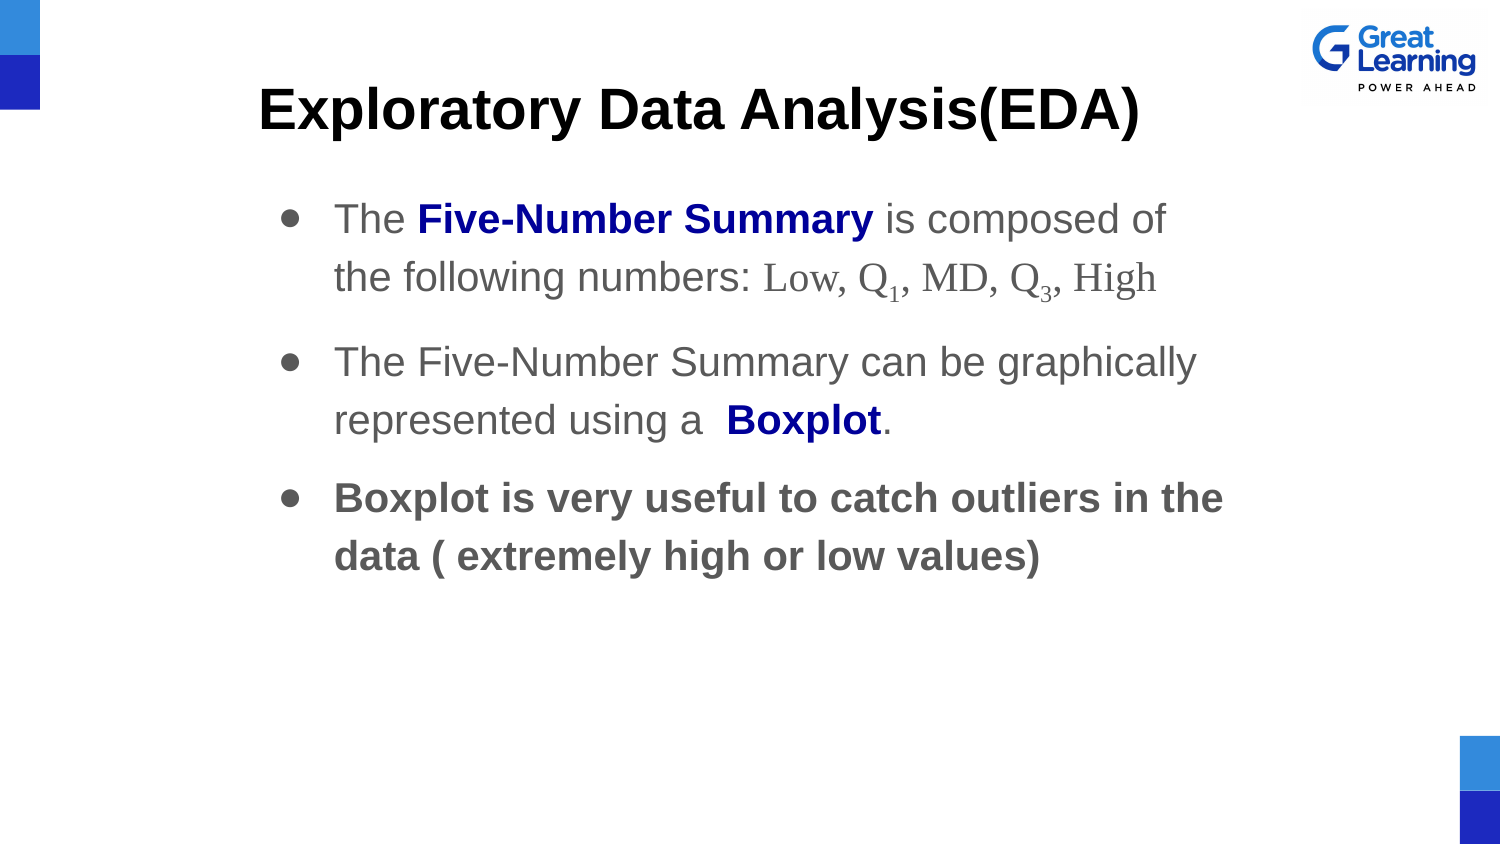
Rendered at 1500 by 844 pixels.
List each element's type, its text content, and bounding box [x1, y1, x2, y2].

slide_number [1389, 764, 1480, 830]
picture [1301, 8, 1488, 106]
list The Five-Number Summary is composed of the following numbers: Low, Q1, MD, Q3, High The Five-Number Summary can be graphically represented using a Boxplot. Boxplot is very useful to catch outliers in the data ( extremely high or low values) [243, 168, 1247, 638]
title Exploratory Data Analysis(EDA) [243, 56, 1257, 169]
